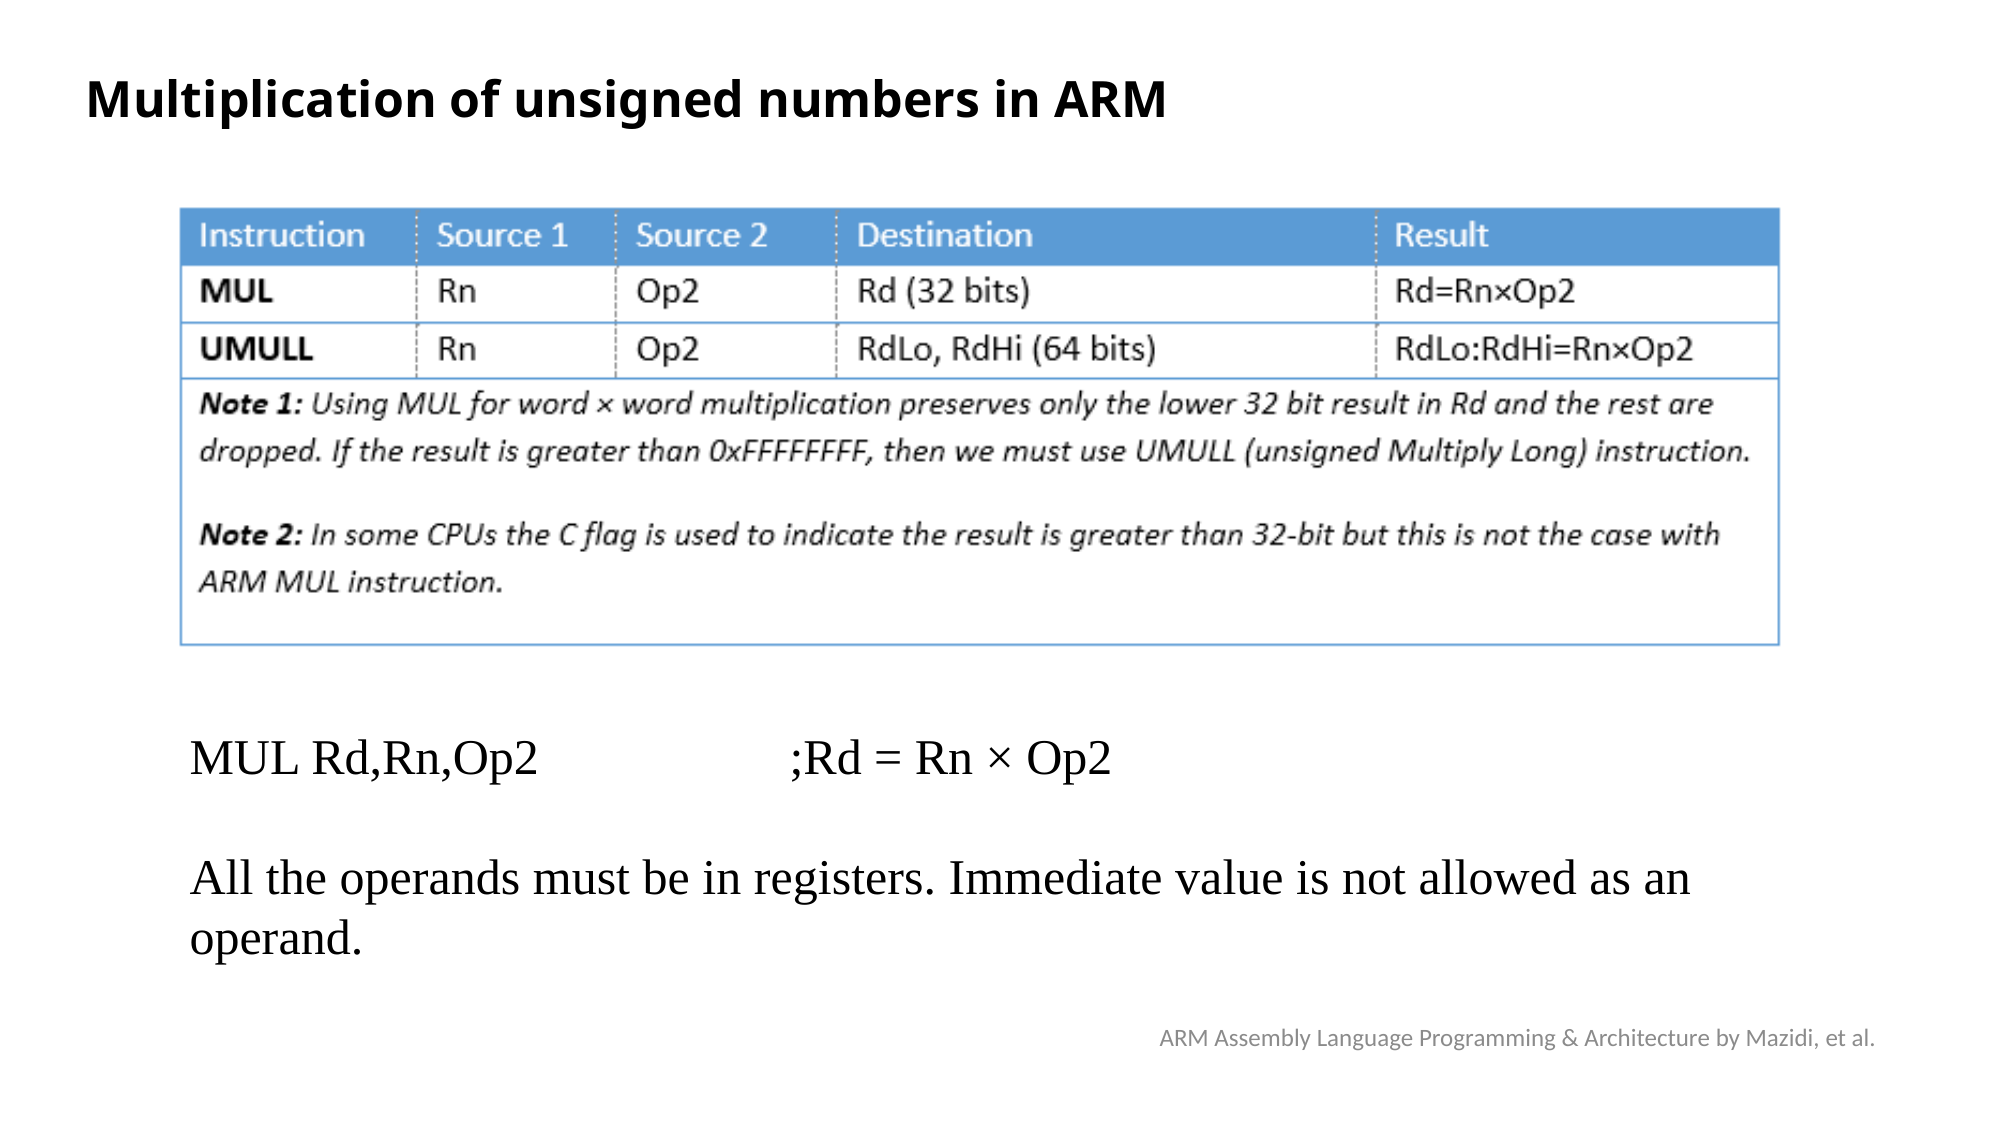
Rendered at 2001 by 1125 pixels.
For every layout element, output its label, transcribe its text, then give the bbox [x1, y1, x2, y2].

picture [174, 202, 1789, 655]
text_box Multiplication of unsigned numbers in ARM [70, 59, 1185, 135]
footer ARM Assembly Language Programming & Architecture by Mazidi, et al. [1126, 1006, 1911, 1067]
text_box MUL Rd,Rn,Op2 ;Rd = Rn × Op2 All the operands must be in registers. Immediate value is not allowed as an operand. [174, 717, 1789, 973]
